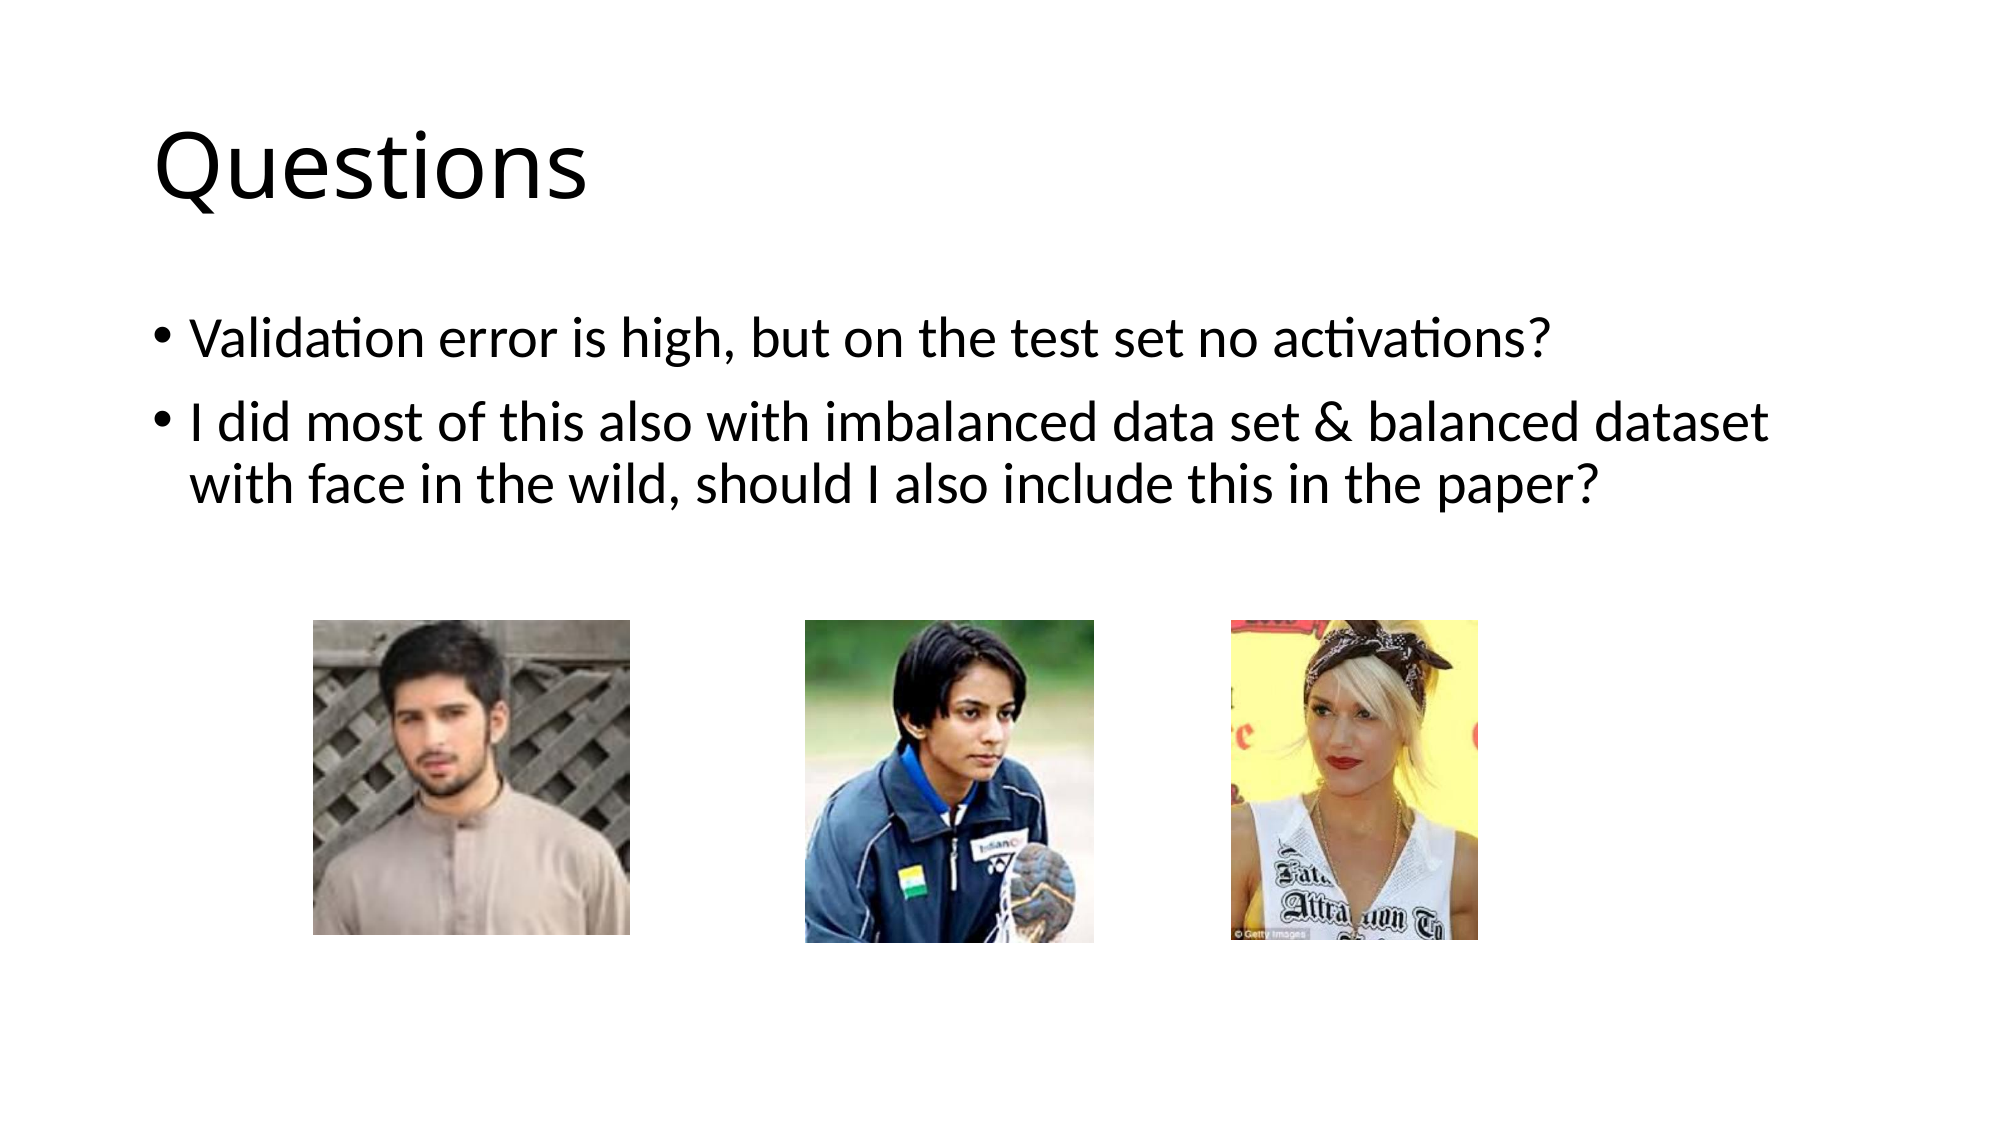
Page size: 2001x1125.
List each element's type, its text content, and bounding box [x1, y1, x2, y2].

picture [805, 620, 1094, 943]
list Validation error is high, but on the test set no activations? I did most of this also with imbalanced data set & balanced dataset with face in the wild, should I also include this in the paper? [137, 299, 1863, 1014]
picture [1230, 619, 1478, 940]
picture [313, 619, 630, 935]
title Questions [137, 59, 1863, 278]
